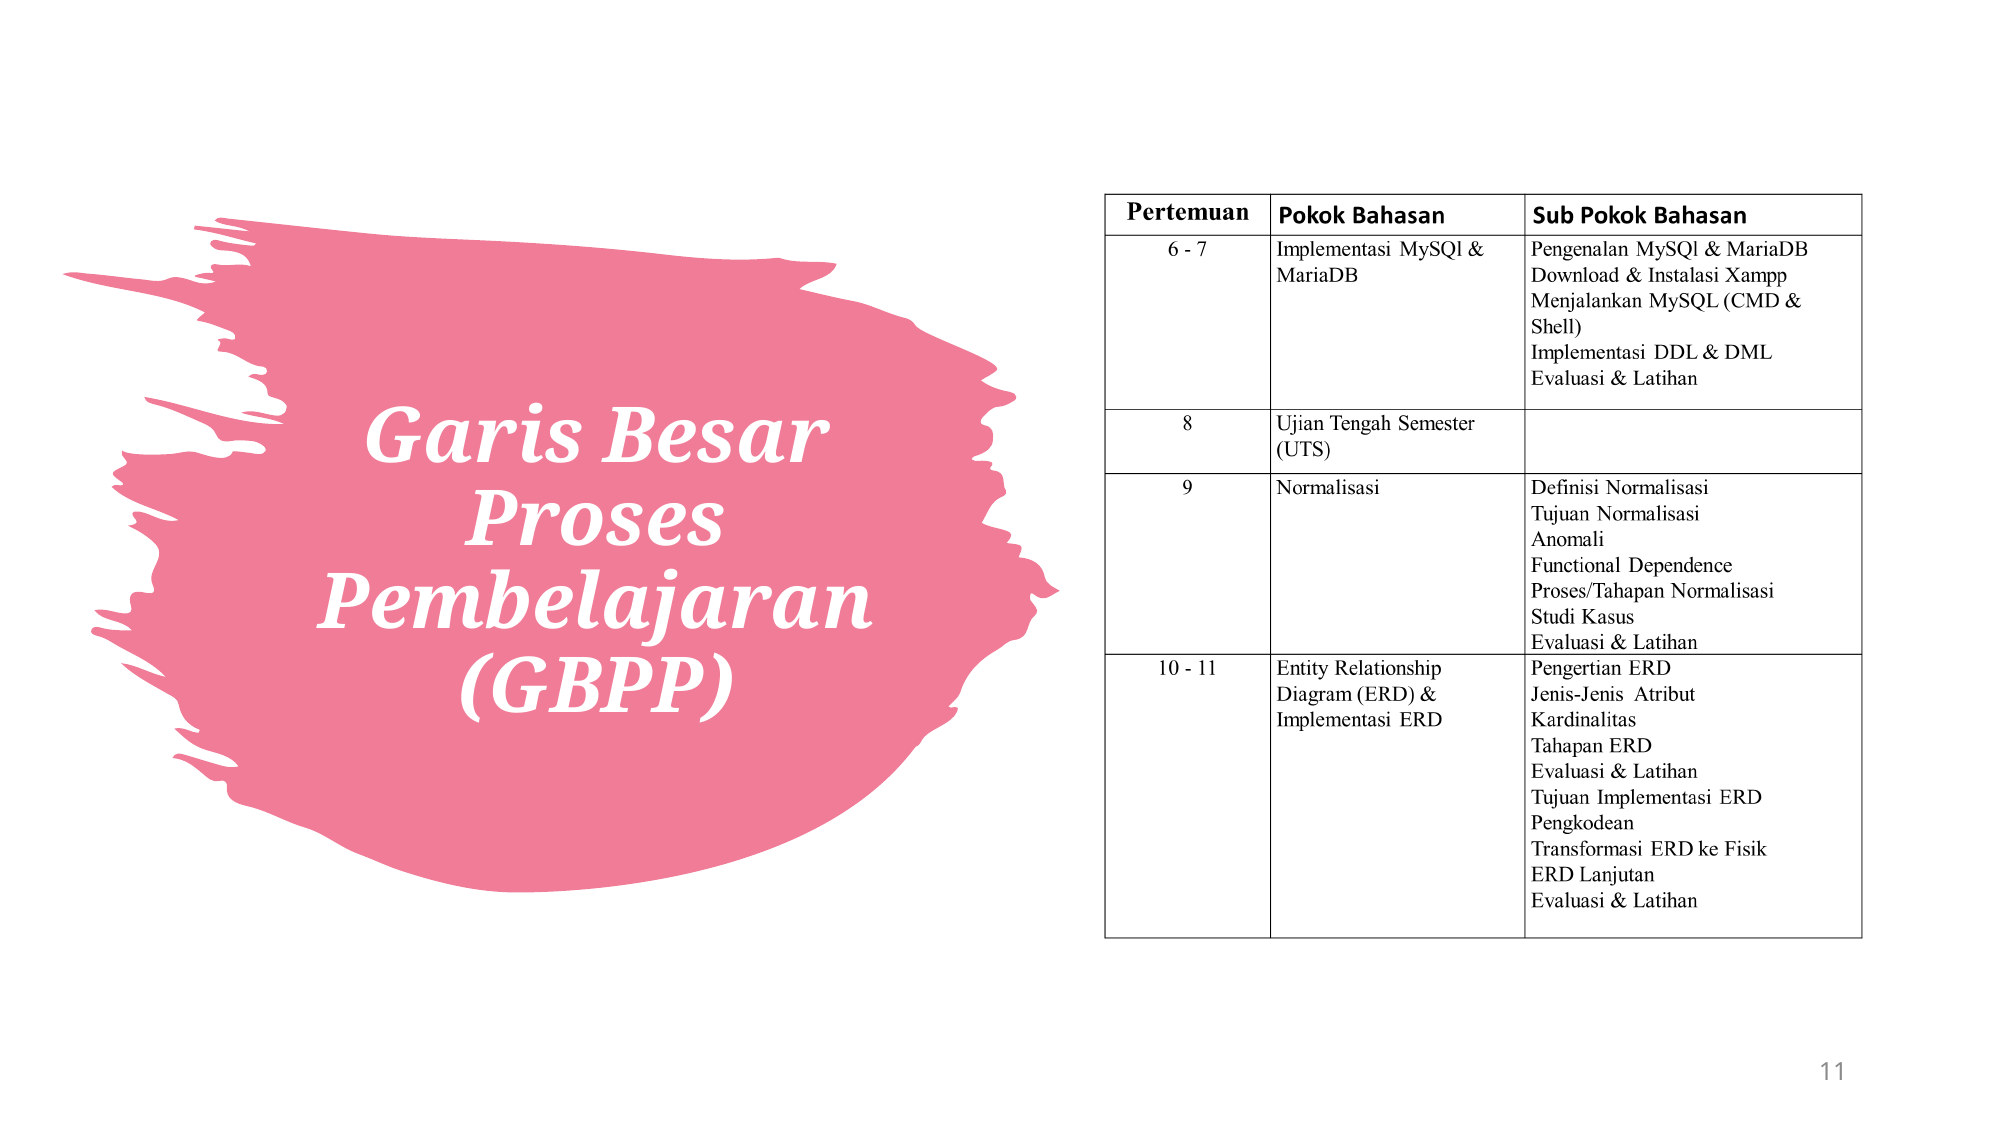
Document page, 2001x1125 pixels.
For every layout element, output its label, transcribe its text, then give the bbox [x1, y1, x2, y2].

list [1104, 186, 1863, 939]
title Garis Besar Proses Pembelajaran (GBPP) [290, 367, 903, 758]
slide_number 11 [1412, 1042, 1863, 1103]
